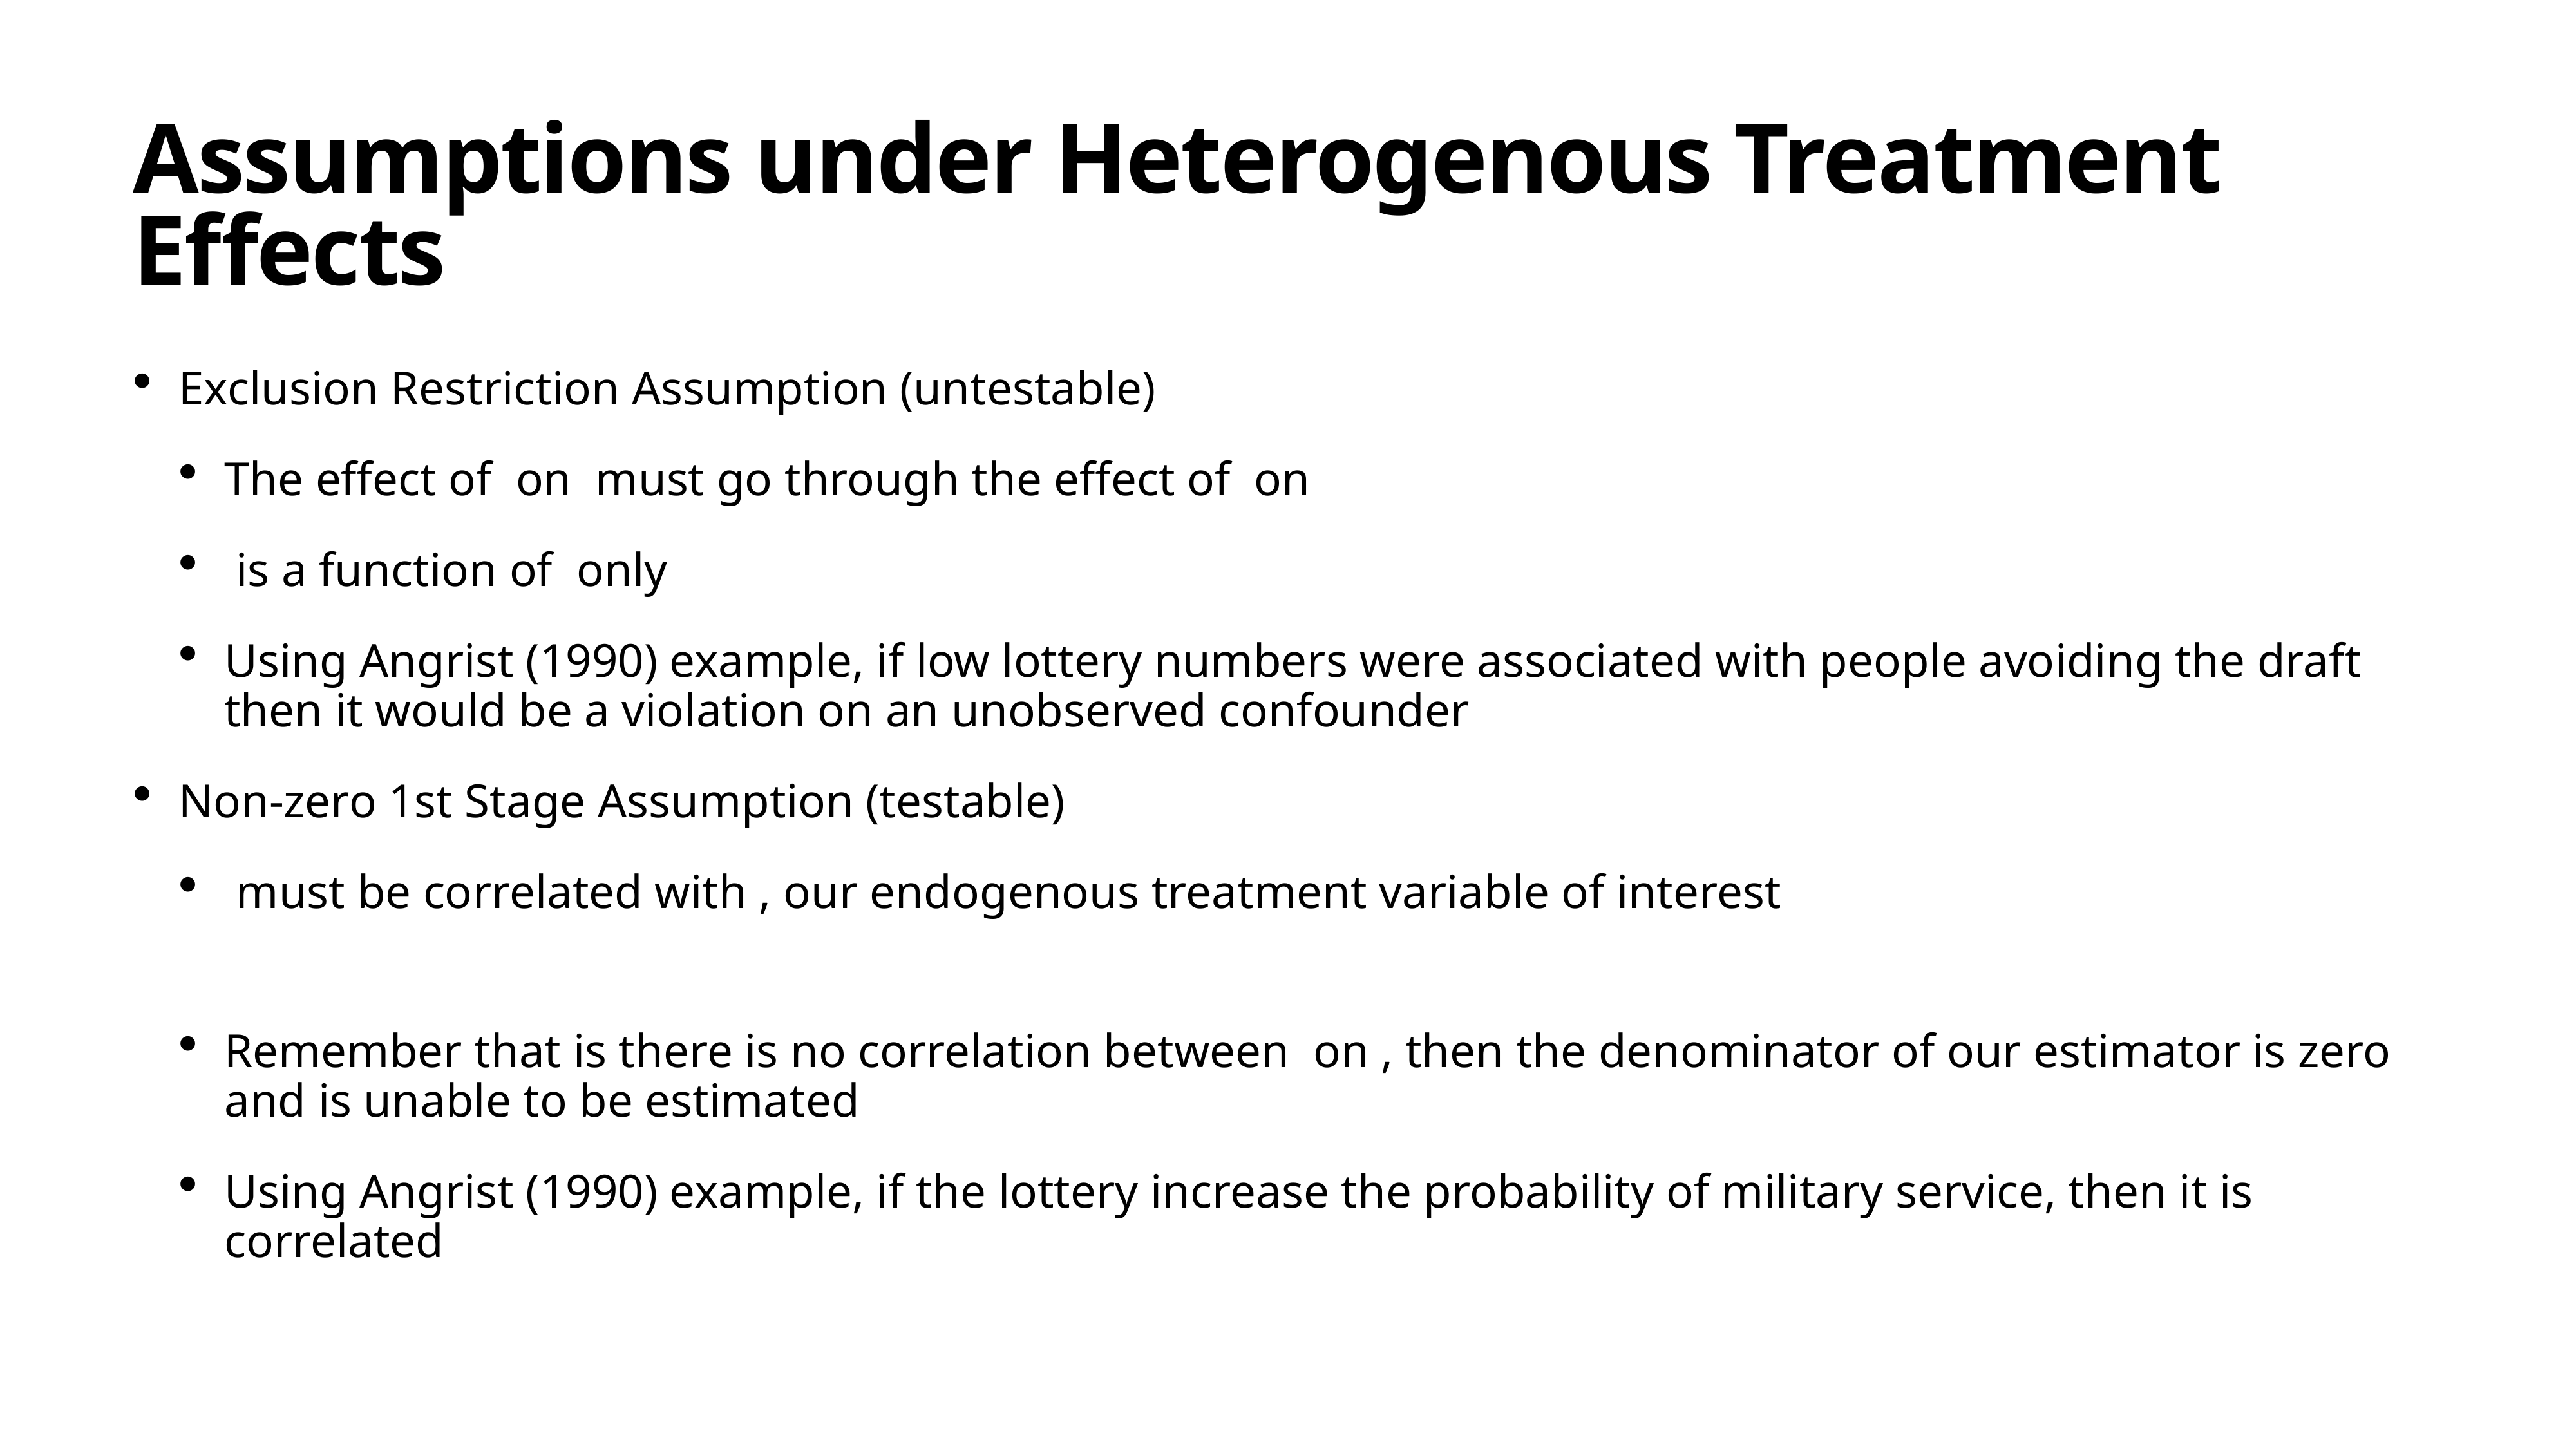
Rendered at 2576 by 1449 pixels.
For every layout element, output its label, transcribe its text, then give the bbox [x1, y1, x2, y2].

list Exclusion Restriction Assumption (untestable) The effect of on must go through the effect of on is a function of only Using Angrist (1990) example, if low lottery numbers were associated with people avoiding the draft then it would be a violation on an unobserved confounder Non-zero 1st Stage Assumption (testable) must be correlated with , our endogenous treatment variable of interest Remember that is there is no correlation between on , then the denominator of our estimator is zero and is unable to be estimated Using Angrist (1990) example, if the lottery increase the probability of military service, then it is correlated [127, 359, 2449, 1321]
title Assumptions under Heterogenous Treatment Effects [127, 113, 2449, 266]
